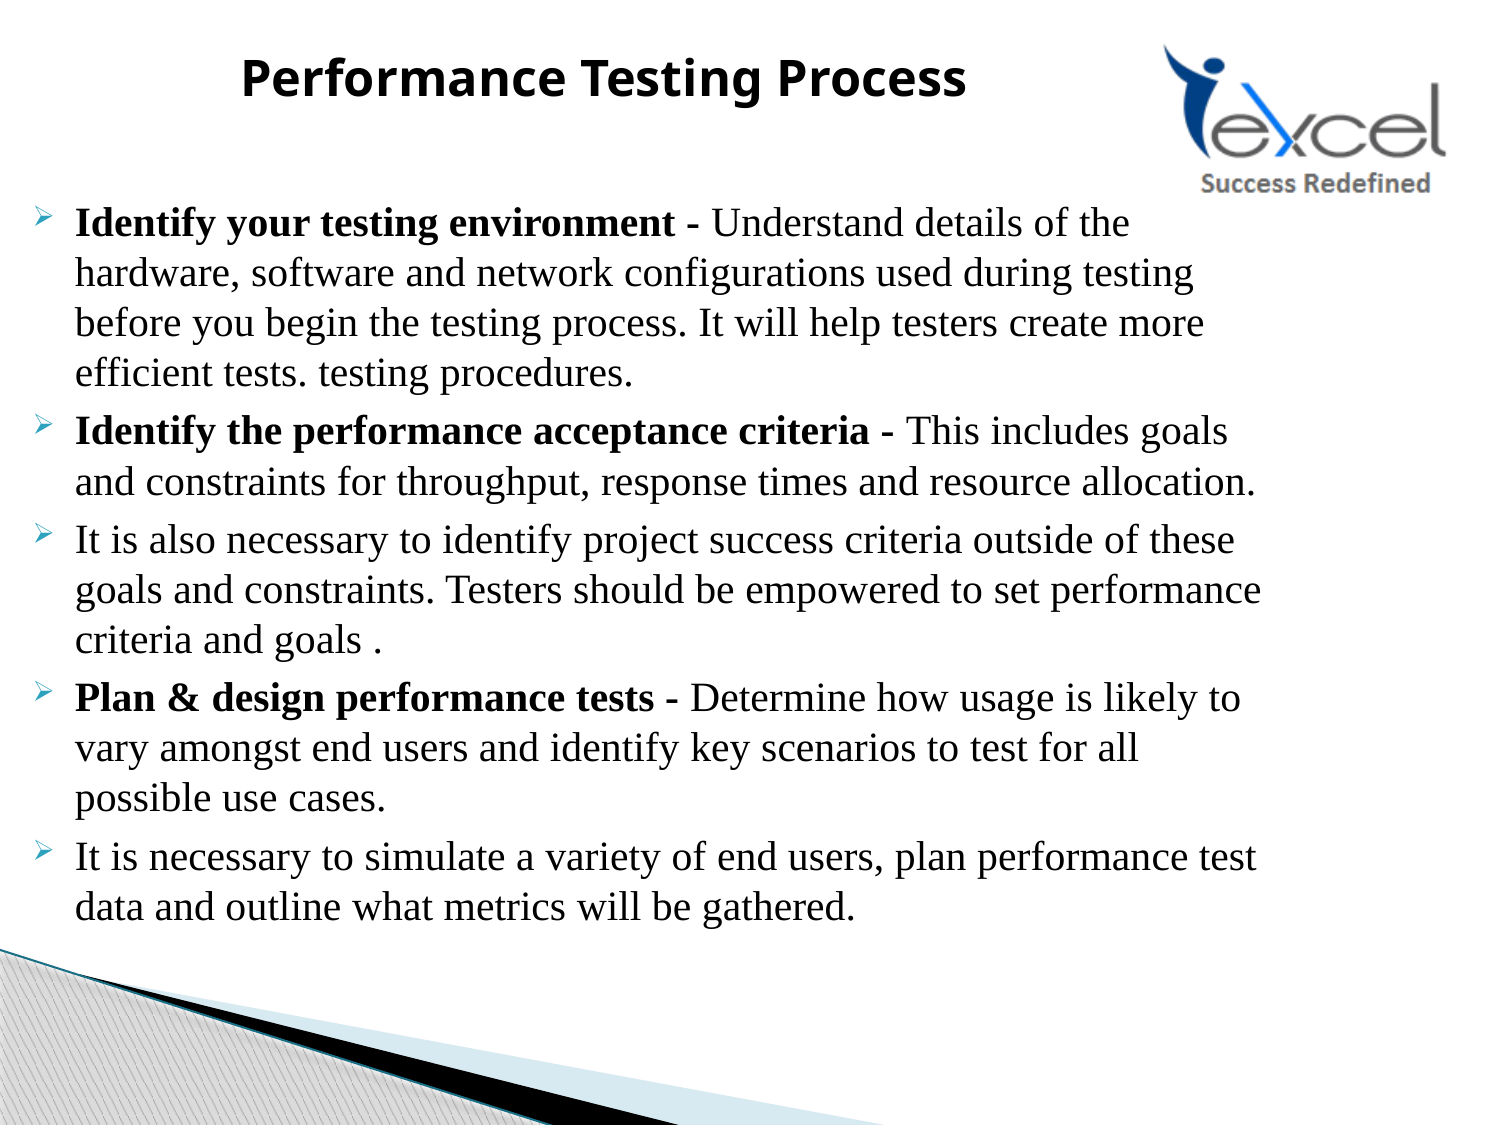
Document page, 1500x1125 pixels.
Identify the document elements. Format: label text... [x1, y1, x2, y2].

title Performance Testing Process [75, 37, 1133, 175]
list Identify your testing environment - Understand details of the hardware, software and network configurations used during testing before you begin the testing process. It will help testers create more efficient tests. testing procedures. Identify the performance acceptance criteria - This includes goals and constraints for throughput, response times and resource allocation. It is also necessary to identify project success criteria outside of these goals and constraints. Testers should be empowered to set performance criteria and goals . Plan & design performance tests - Determine how usage is likely to vary amongst end users and identify key scenarios to test for all possible use cases. It is necessary to simulate a variety of end users, plan performance test data and outline what metrics will be gathered. [0, 187, 1300, 1125]
picture [1162, 37, 1452, 204]
